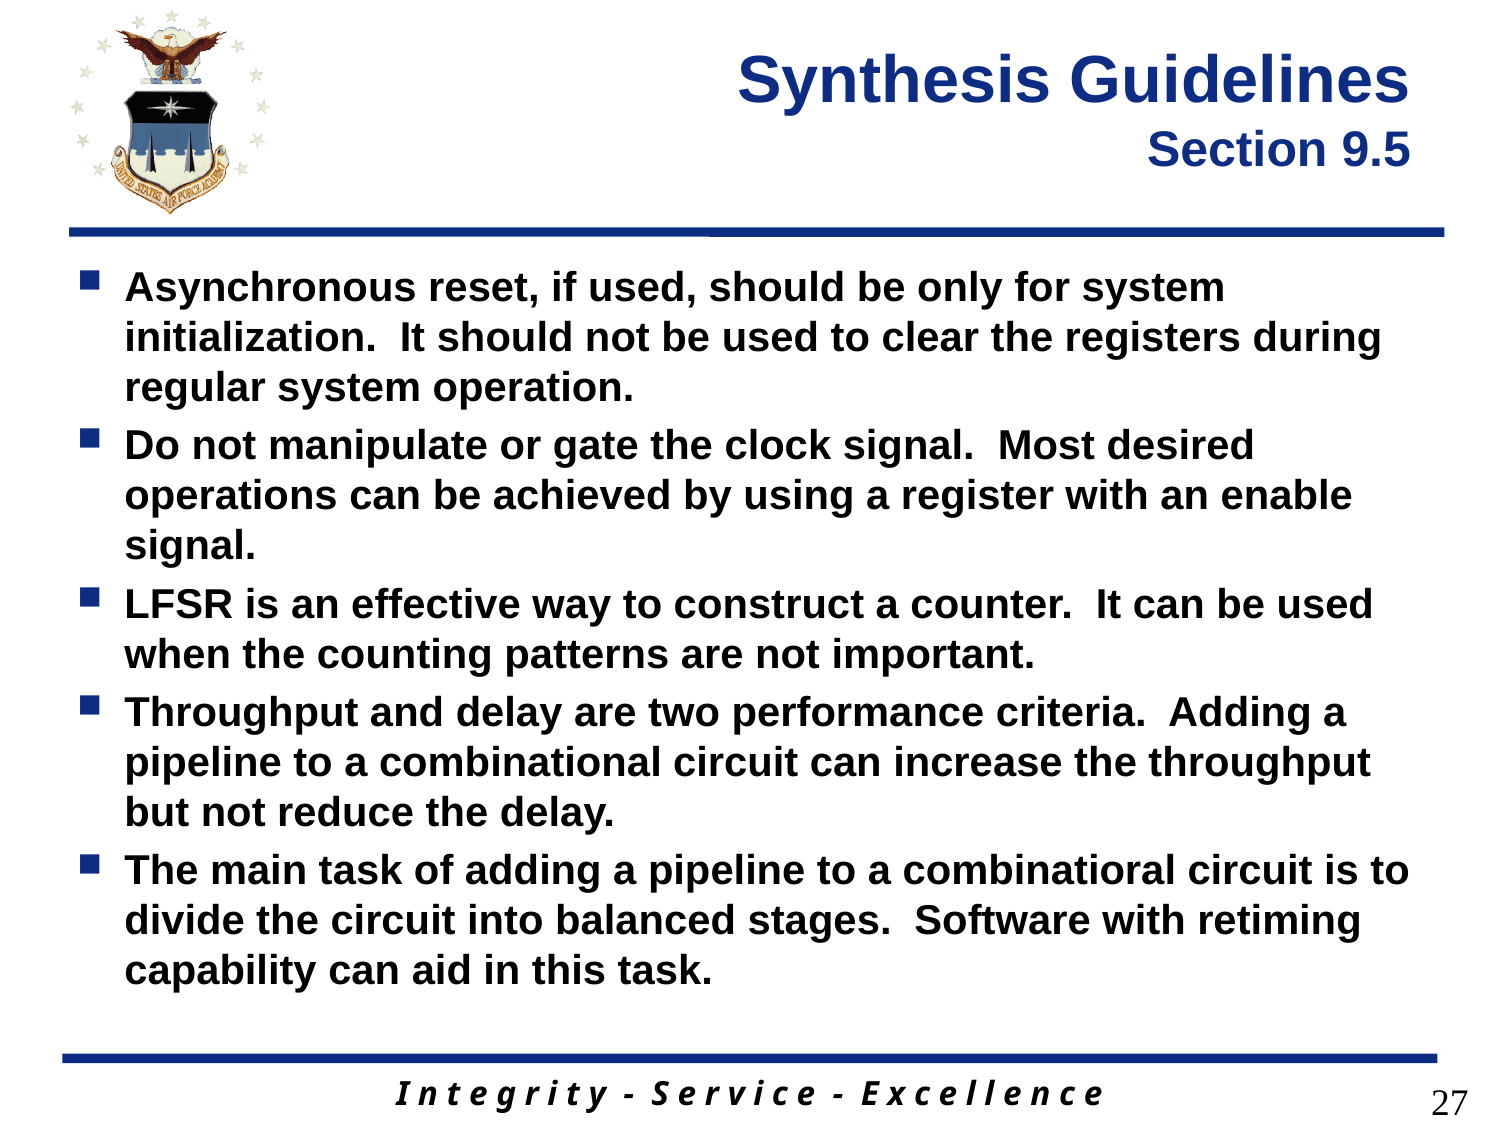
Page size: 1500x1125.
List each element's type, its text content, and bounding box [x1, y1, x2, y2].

title Synthesis Guidelines Section 9.5 [313, 12, 1427, 201]
slide_number 27 [1133, 1025, 1484, 1105]
picture [63, 0, 275, 222]
list Asynchronous reset, if used, should be only for system initialization. It should not be used to clear the registers during regular system operation. Do not manipulate or gate the clock signal. Most desired operations can be achieved by using a register with an enable signal. LFSR is an effective way to construct a counter. It can be used when the counting patterns are not important. Throughput and delay are two performance criteria. Adding a pipeline to a combinational circuit can increase the throughput but not reduce the delay. The main task of adding a pipeline to a combinatioral circuit is to divide the circuit into balanced stages. Software with retiming capability can aid in this task. [62, 251, 1451, 1038]
